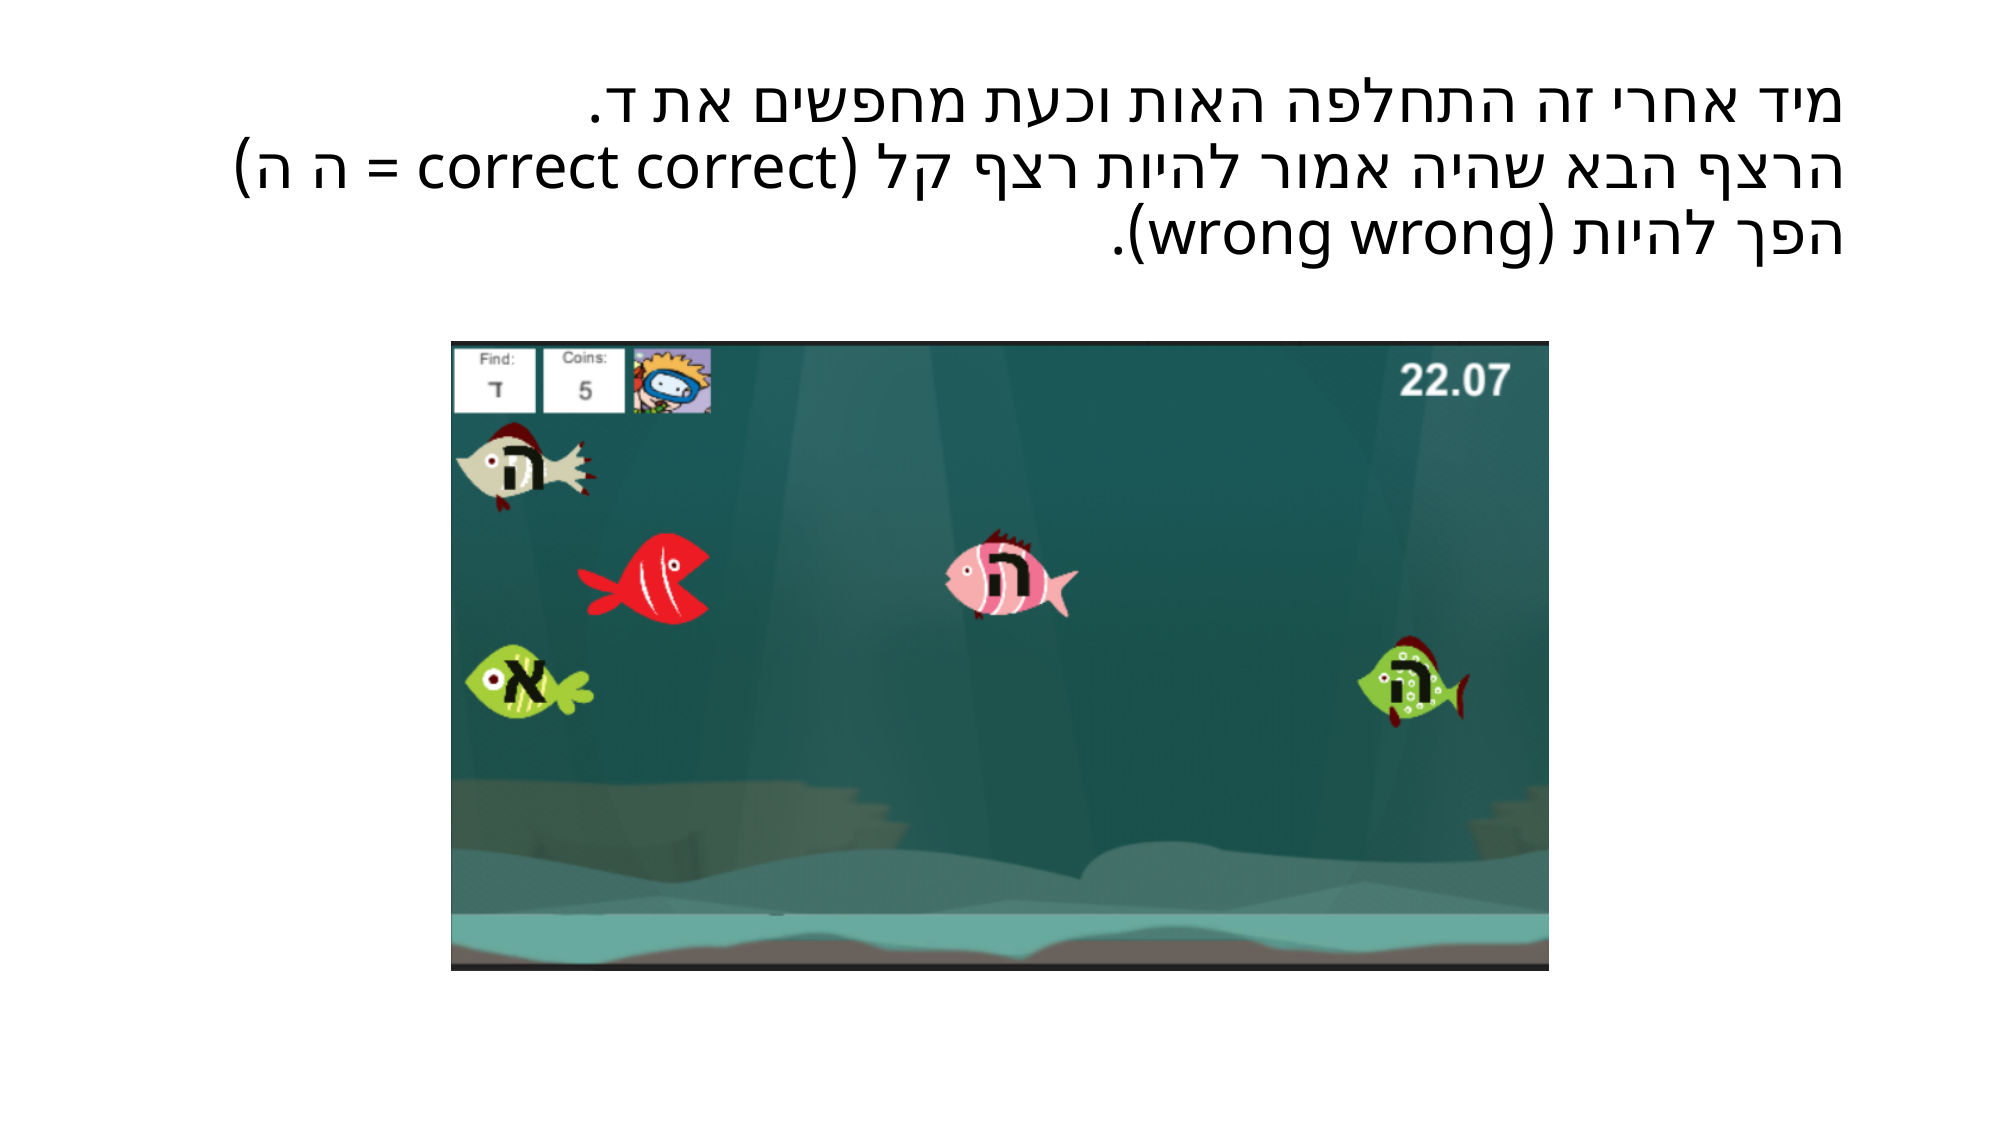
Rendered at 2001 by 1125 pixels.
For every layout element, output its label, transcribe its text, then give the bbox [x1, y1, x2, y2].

title מיד אחרי זה התחלפה האות וכעת מחפשים את ד. הרצף הבא שהיה אמור להיות רצף קל (correct correct = ה ה) הפך להיות (wrong wrong). [137, 59, 1863, 278]
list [451, 341, 1549, 971]
